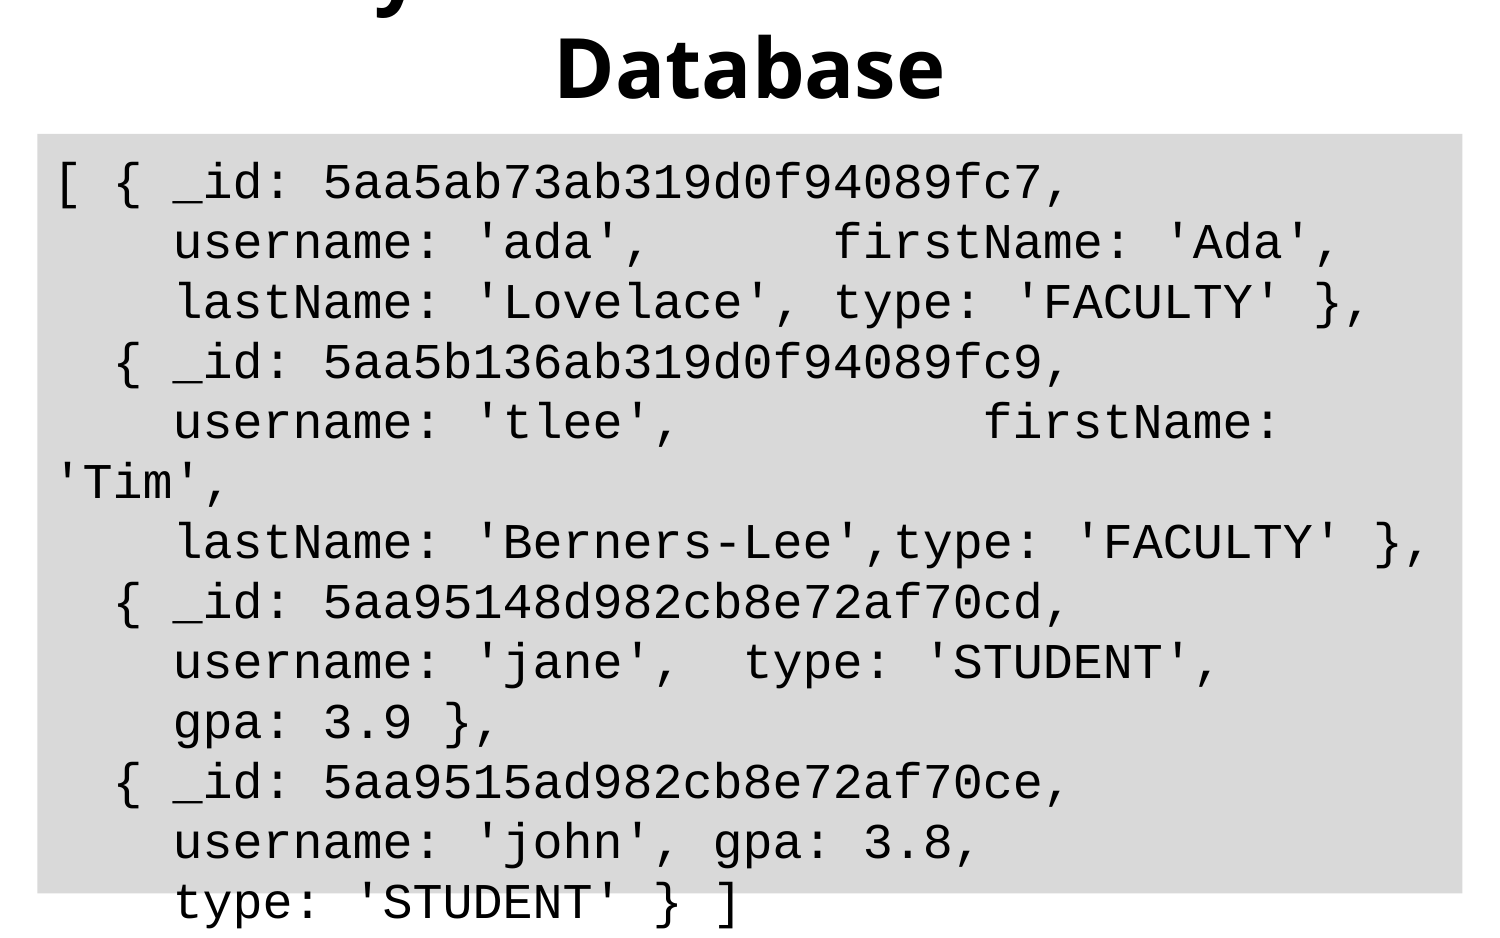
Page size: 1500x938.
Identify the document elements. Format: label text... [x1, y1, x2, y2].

title Verify Users Retrieved from Database [0, 0, 1500, 131]
text_box [ { _id: 5aa5ab73ab319d0f94089fc7, username: 'ada', firstName: 'Ada', lastName: 'Lovelace', type: 'FACULTY' }, { _id: 5aa5b136ab319d0f94089fc9, username: 'tlee', firstName: 'Tim', lastName: 'Berners-Lee',type: 'FACULTY' }, { _id: 5aa95148d982cb8e72af70cd, username: 'jane', type: 'STUDENT', gpa: 3.9 }, { _id: 5aa9515ad982cb8e72af70ce, username: 'john', gpa: 3.8, type: 'STUDENT' } ] [37, 133, 1463, 894]
